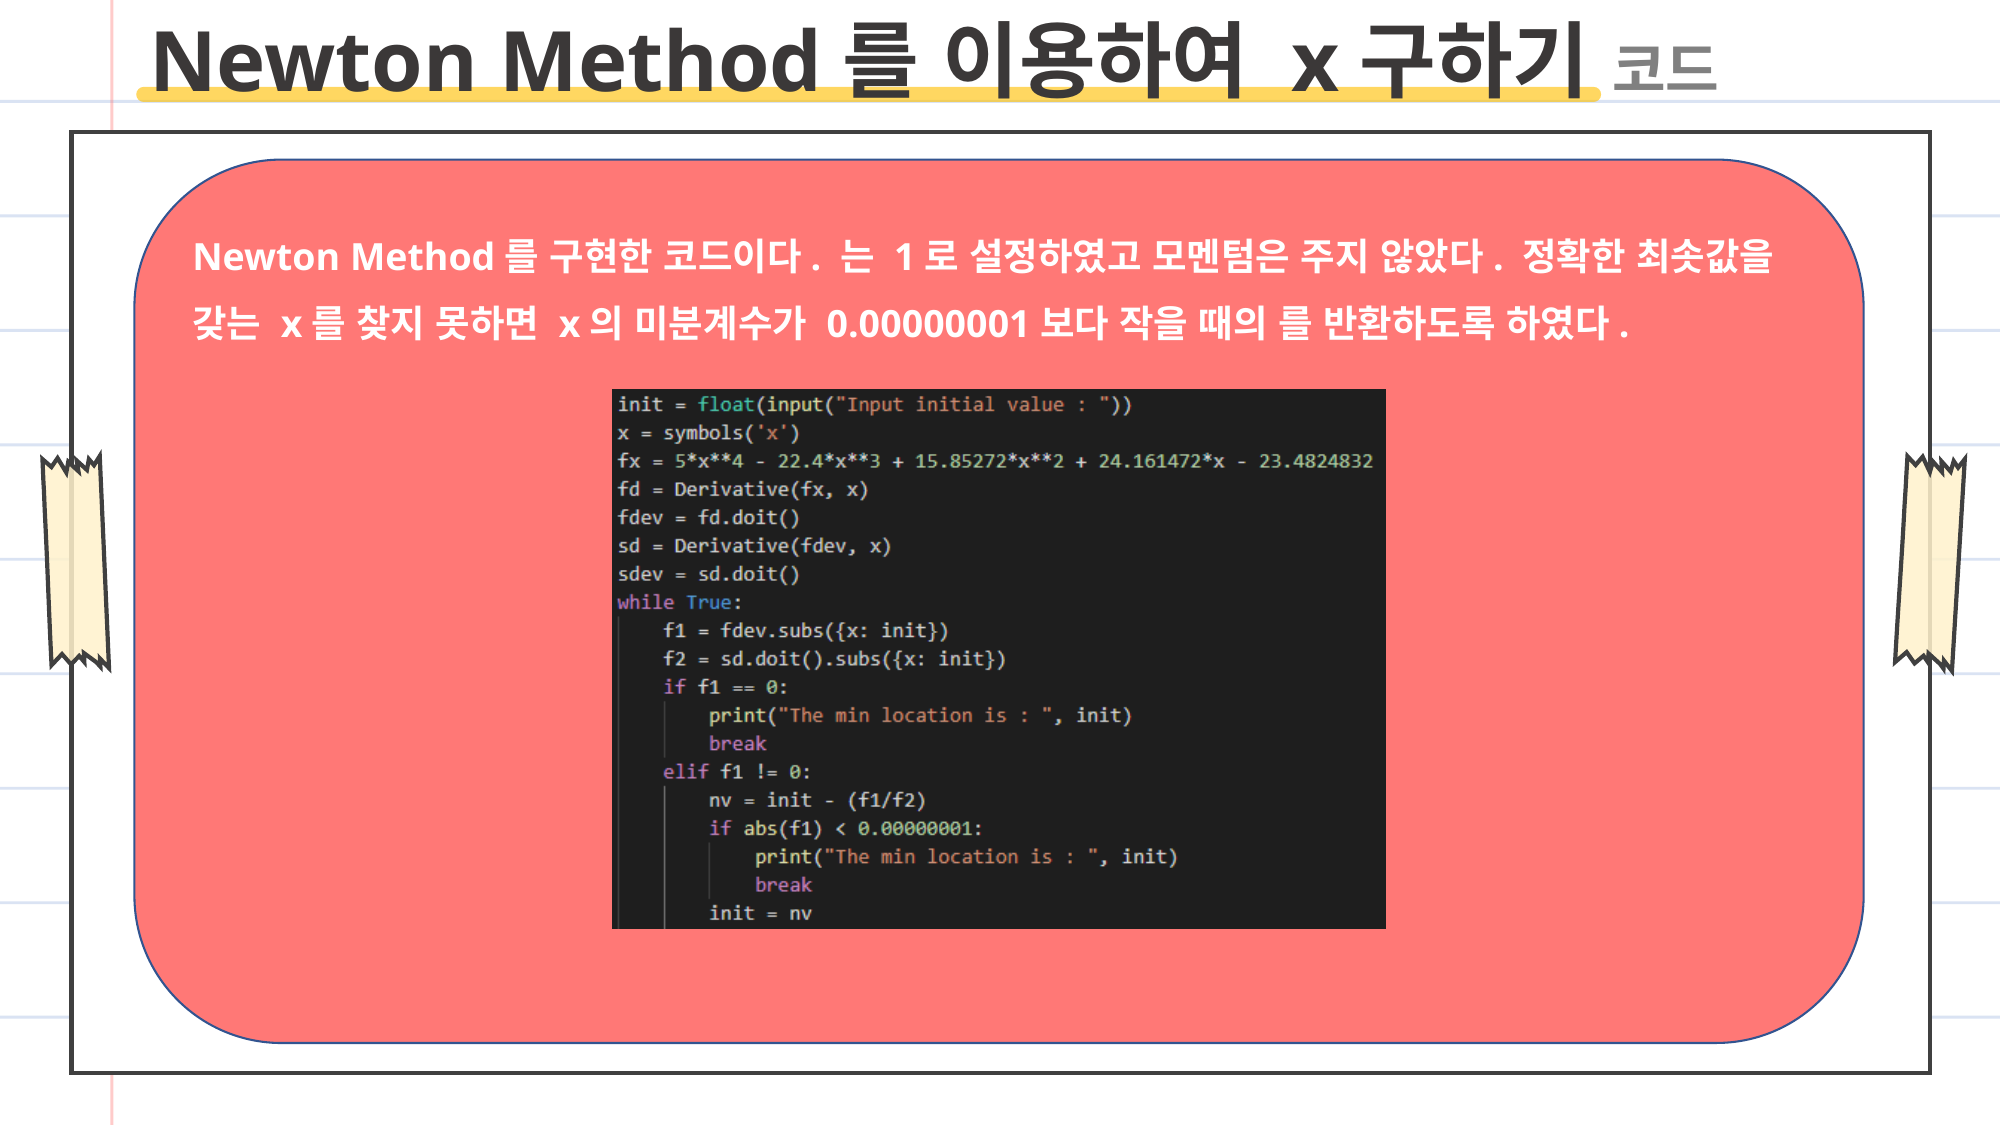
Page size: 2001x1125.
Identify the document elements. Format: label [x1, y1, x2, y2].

picture [612, 389, 1386, 929]
text_box [0, 0, 2000, 1125]
